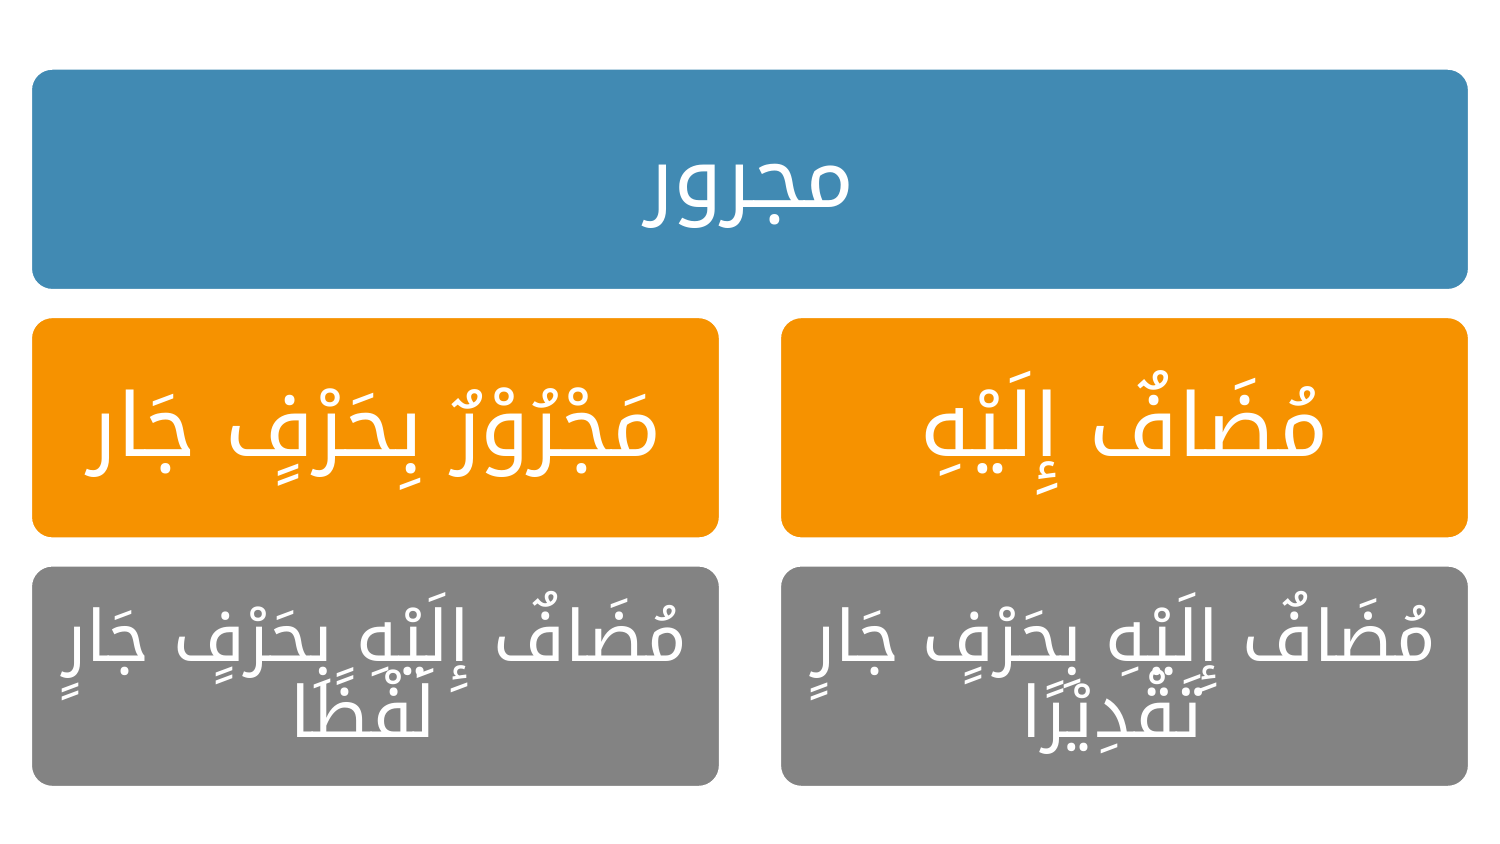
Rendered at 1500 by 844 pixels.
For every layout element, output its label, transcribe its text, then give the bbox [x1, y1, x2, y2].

text_box مُضَافٌ إِلَيْهِ بِحَرْفٍ جَارٍ تَقْدِيْرًا [776, 562, 1473, 791]
text_box مُضَافٌ إِلَيْهِ [776, 313, 1473, 542]
text_box مجرور [27, 65, 1473, 294]
text_box مُضَافٌ إِلَيْهِ بِحَرْفٍ جَارٍ لَفْظًا [27, 562, 724, 791]
text_box مَجْرُوْرٌ بِحَرْفٍ جَار [27, 313, 724, 542]
